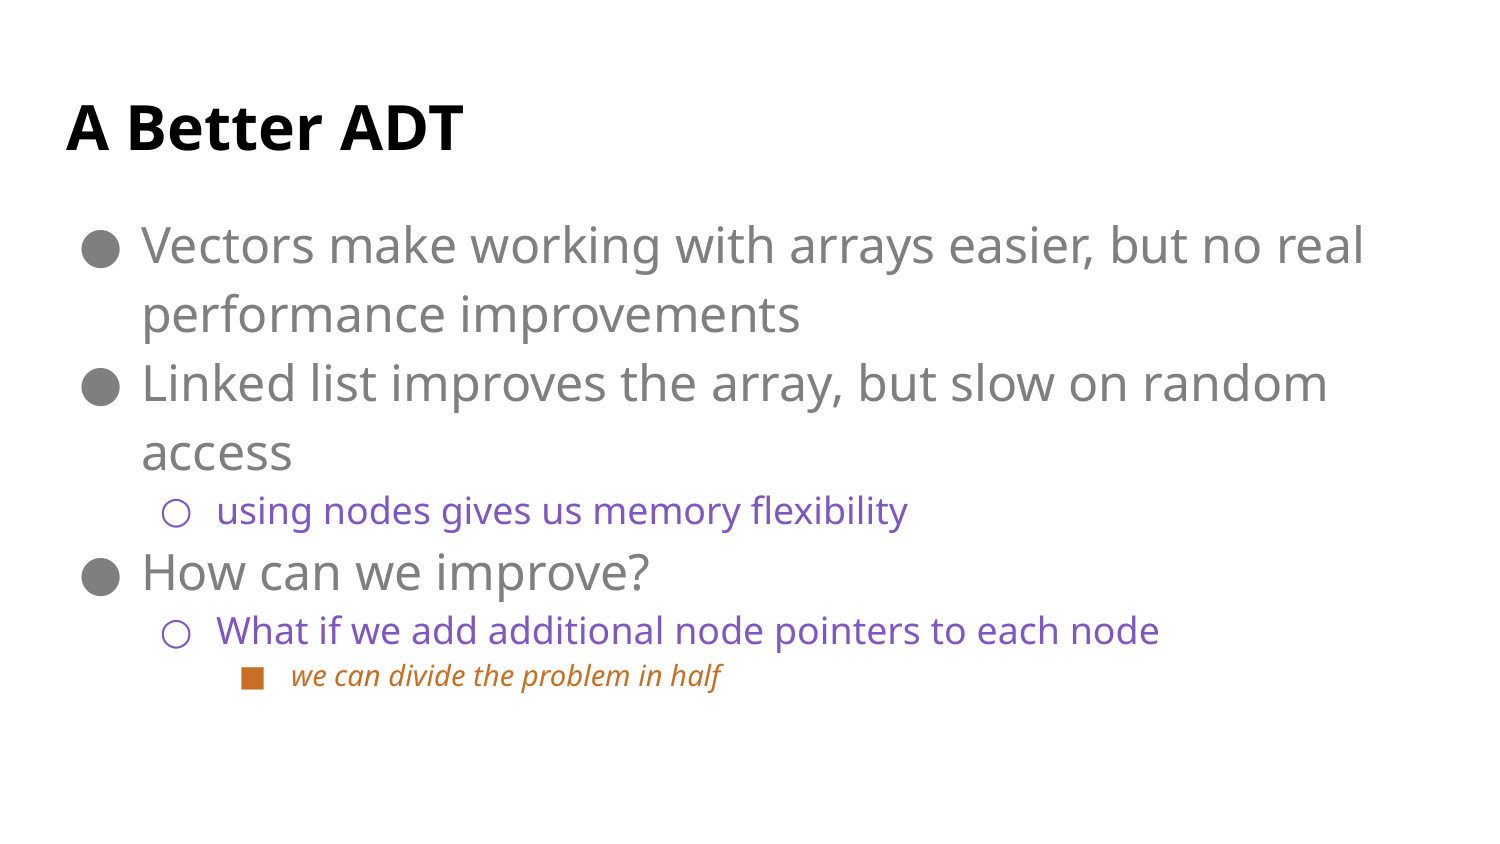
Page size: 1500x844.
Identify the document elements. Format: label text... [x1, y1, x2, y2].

list Vectors make working with arrays easier, but no real performance improvements Linked list improves the array, but slow on random access using nodes gives us memory flexibility How can we improve? What if we add additional node pointers to each node we can divide the problem in half [51, 189, 1449, 750]
title A Better ADT [51, 72, 1449, 176]
